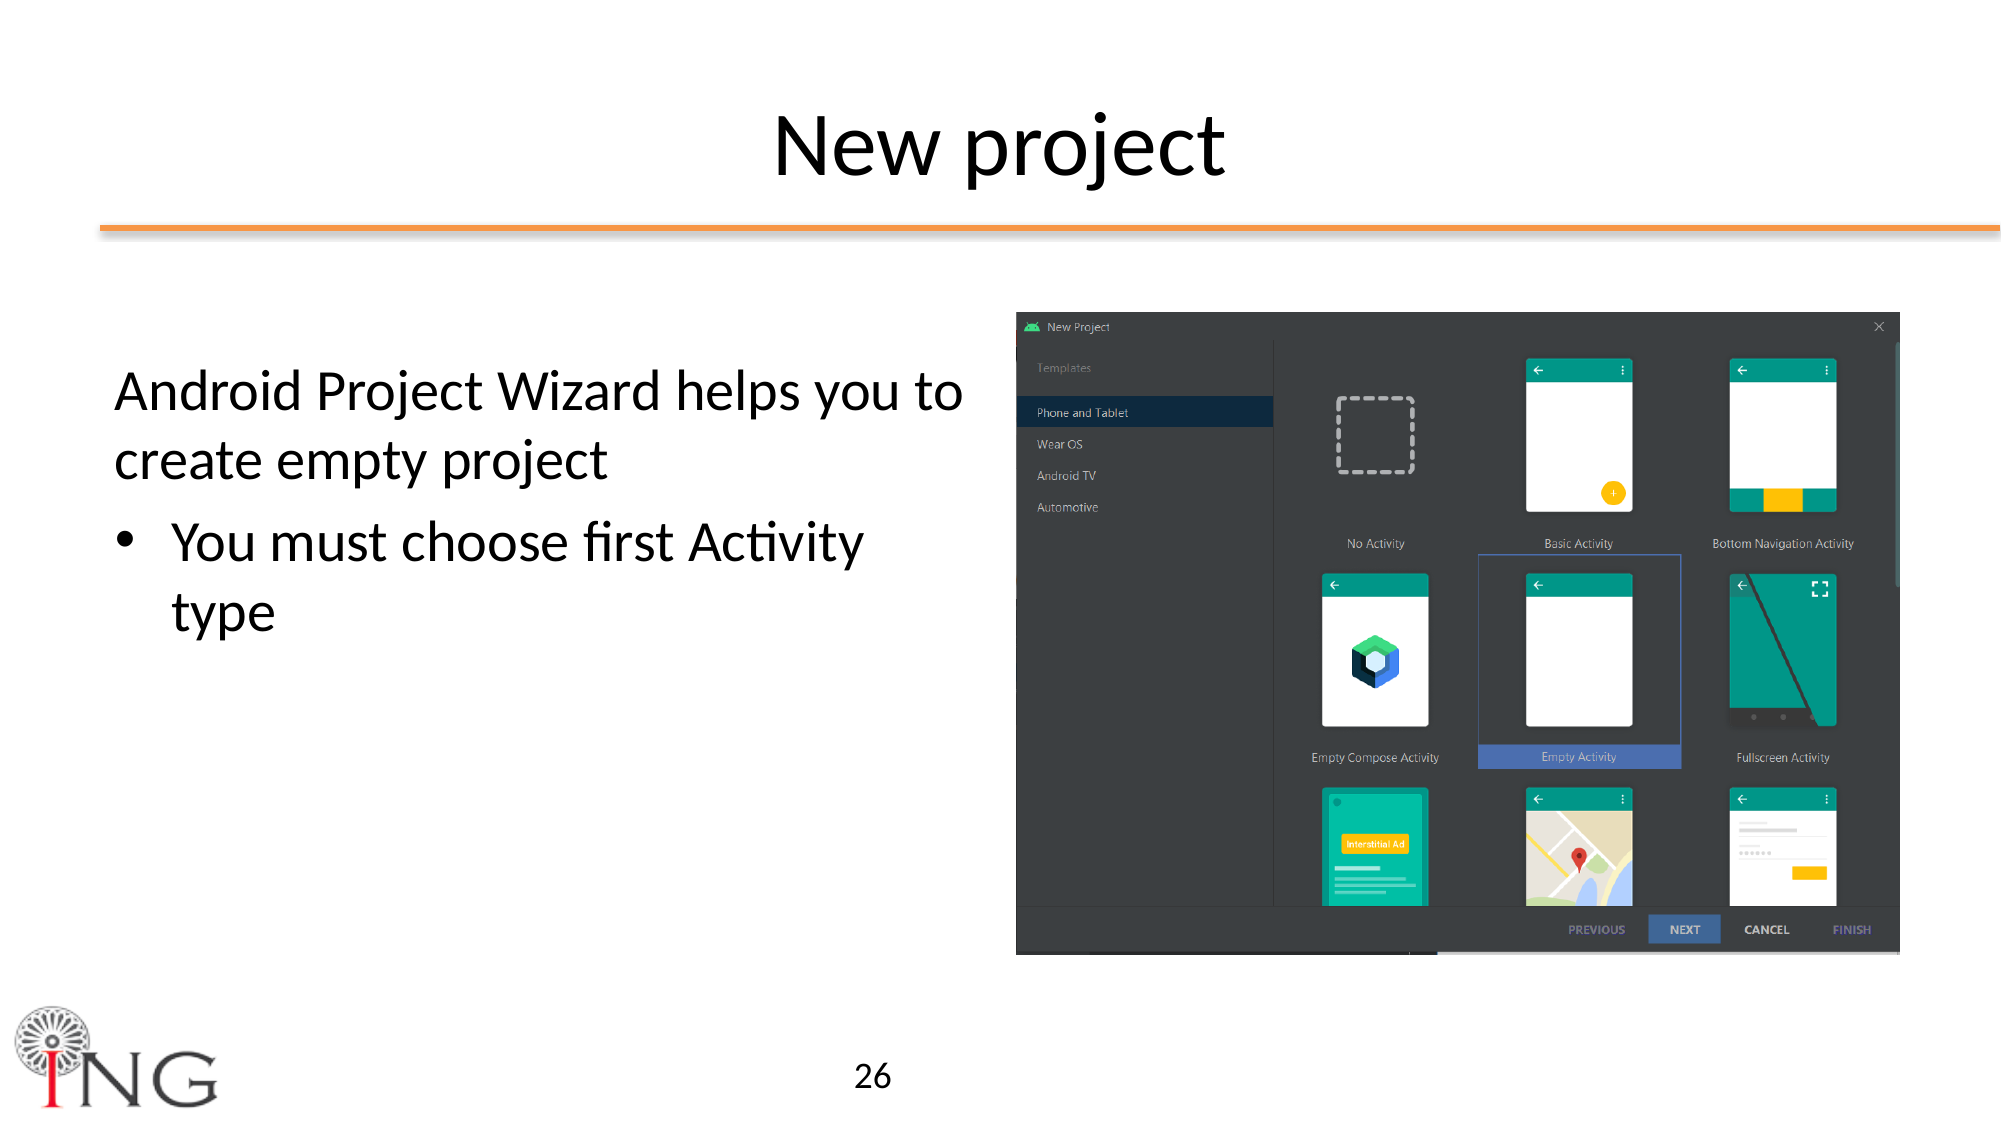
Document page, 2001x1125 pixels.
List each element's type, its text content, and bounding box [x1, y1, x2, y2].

title New project [99, 45, 1900, 233]
list Android Project Wizard helps you to create empty project You must choose first Activity type [99, 262, 984, 1005]
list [1016, 312, 1901, 956]
slide_number 26 [839, 1043, 1900, 1104]
picture [0, 987, 244, 1125]
